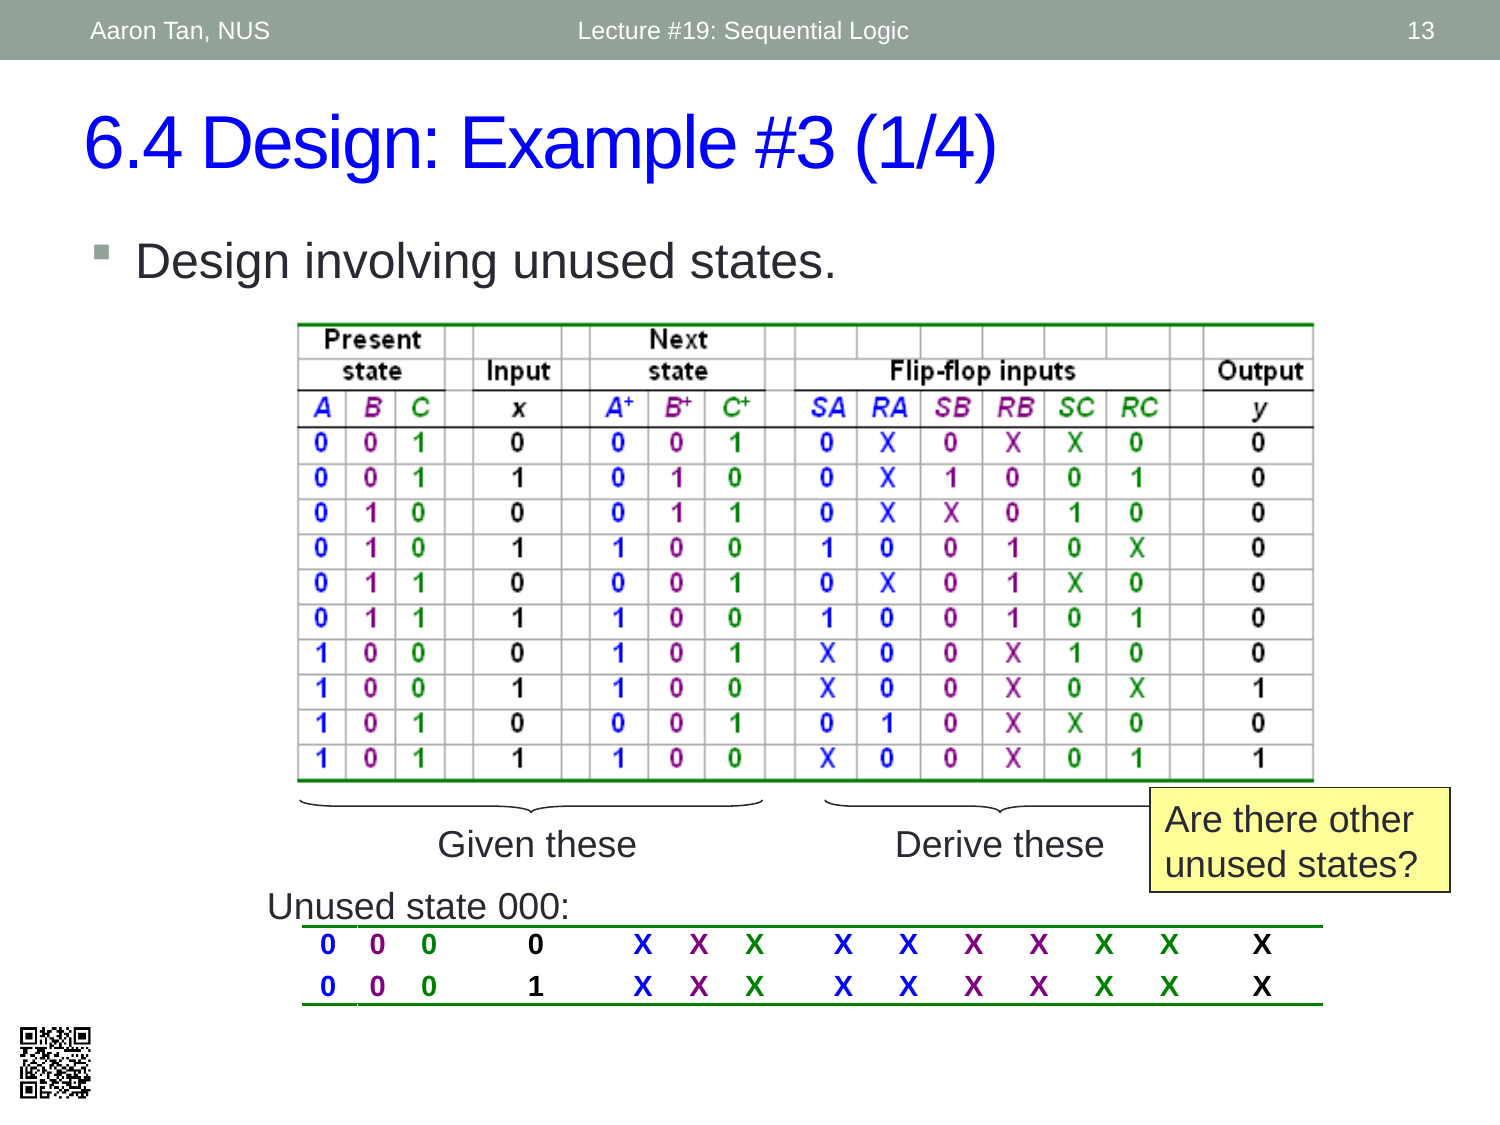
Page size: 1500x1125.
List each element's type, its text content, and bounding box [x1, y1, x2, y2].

slide_number Aaron Tan, NUS [75, 3, 550, 57]
slide_number 13 [1308, 3, 1450, 57]
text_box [824, 801, 1176, 871]
text_box Design involving unused states. [74, 220, 1425, 315]
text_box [249, 874, 1382, 1084]
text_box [299, 801, 763, 871]
picture [287, 316, 1326, 795]
text_box Are there other unused states? [1183, 787, 1450, 893]
title 6.4 Design: Example #3 (1/4) [68, 86, 1450, 192]
picture [15, 1022, 95, 1103]
footer Lecture #19: Sequential Logic [562, 3, 1238, 57]
